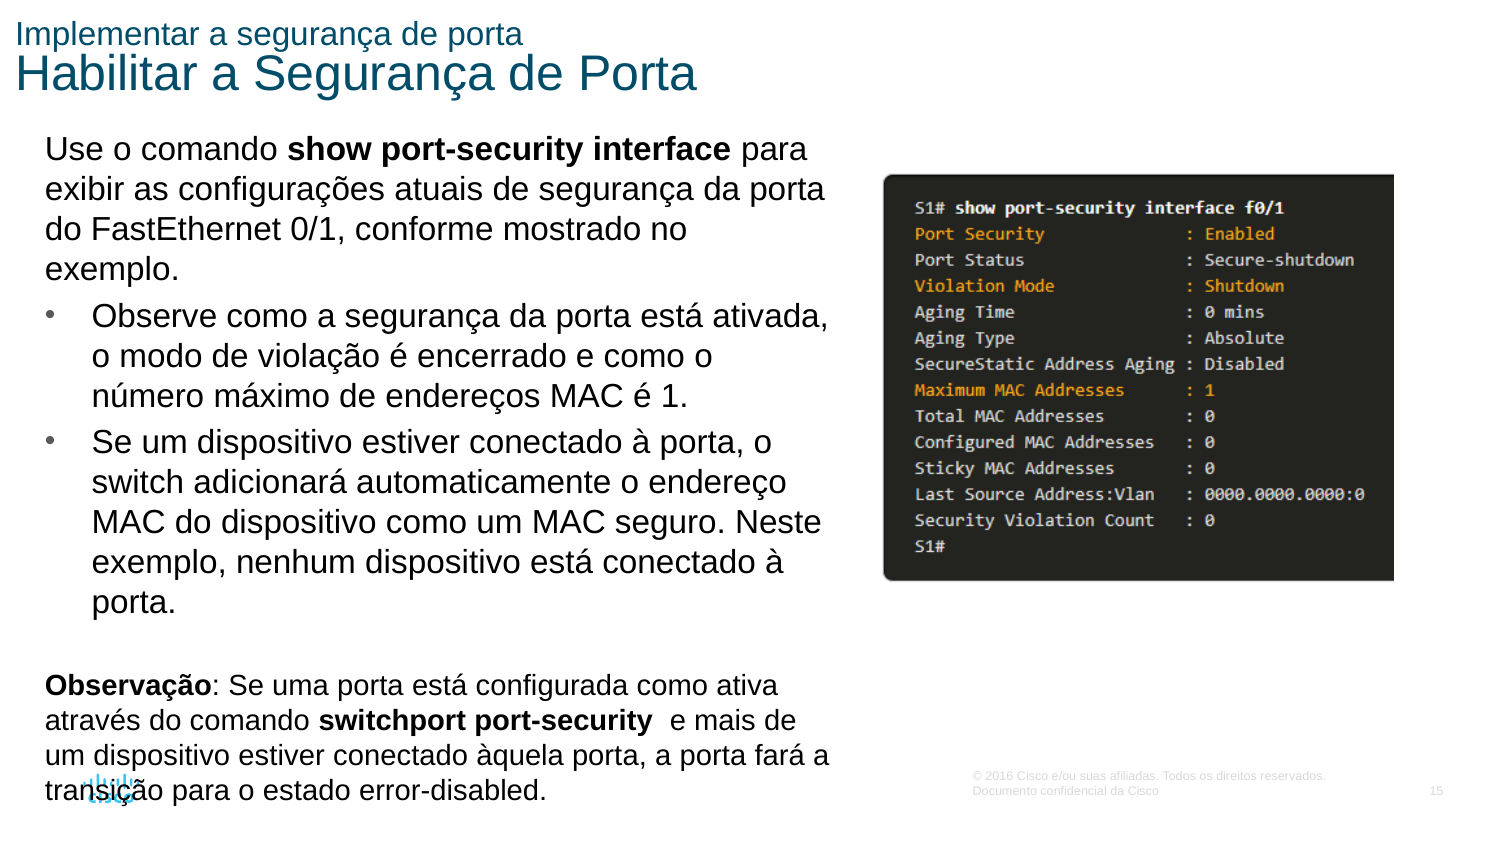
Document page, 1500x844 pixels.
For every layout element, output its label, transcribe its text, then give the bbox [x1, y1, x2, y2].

title Implementar a segurança de porta Habilitar a Segurança de Porta [0, 0, 1369, 121]
picture [876, 167, 1394, 590]
list Use o comando show port-security interface para exibir as configurações atuais de segurança da porta do FastEthernet 0/1, conforme mostrado no exemplo. Observe como a segurança da porta está ativada, o modo de violação é encerrado e como o número máximo de endereços MAC é 1. Se um dispositivo estiver conectado à porta, o switch adicionará automaticamente o endereço MAC do dispositivo como um MAC seguro. Neste exemplo, nenhum dispositivo está conectado à porta. Observação: Se uma porta está configurada como ativa através do comando switchport port-security e mais de um dispositivo estiver conectado àquela porta, a porta fará a transição para o estado error-disabled. [29, 120, 847, 726]
